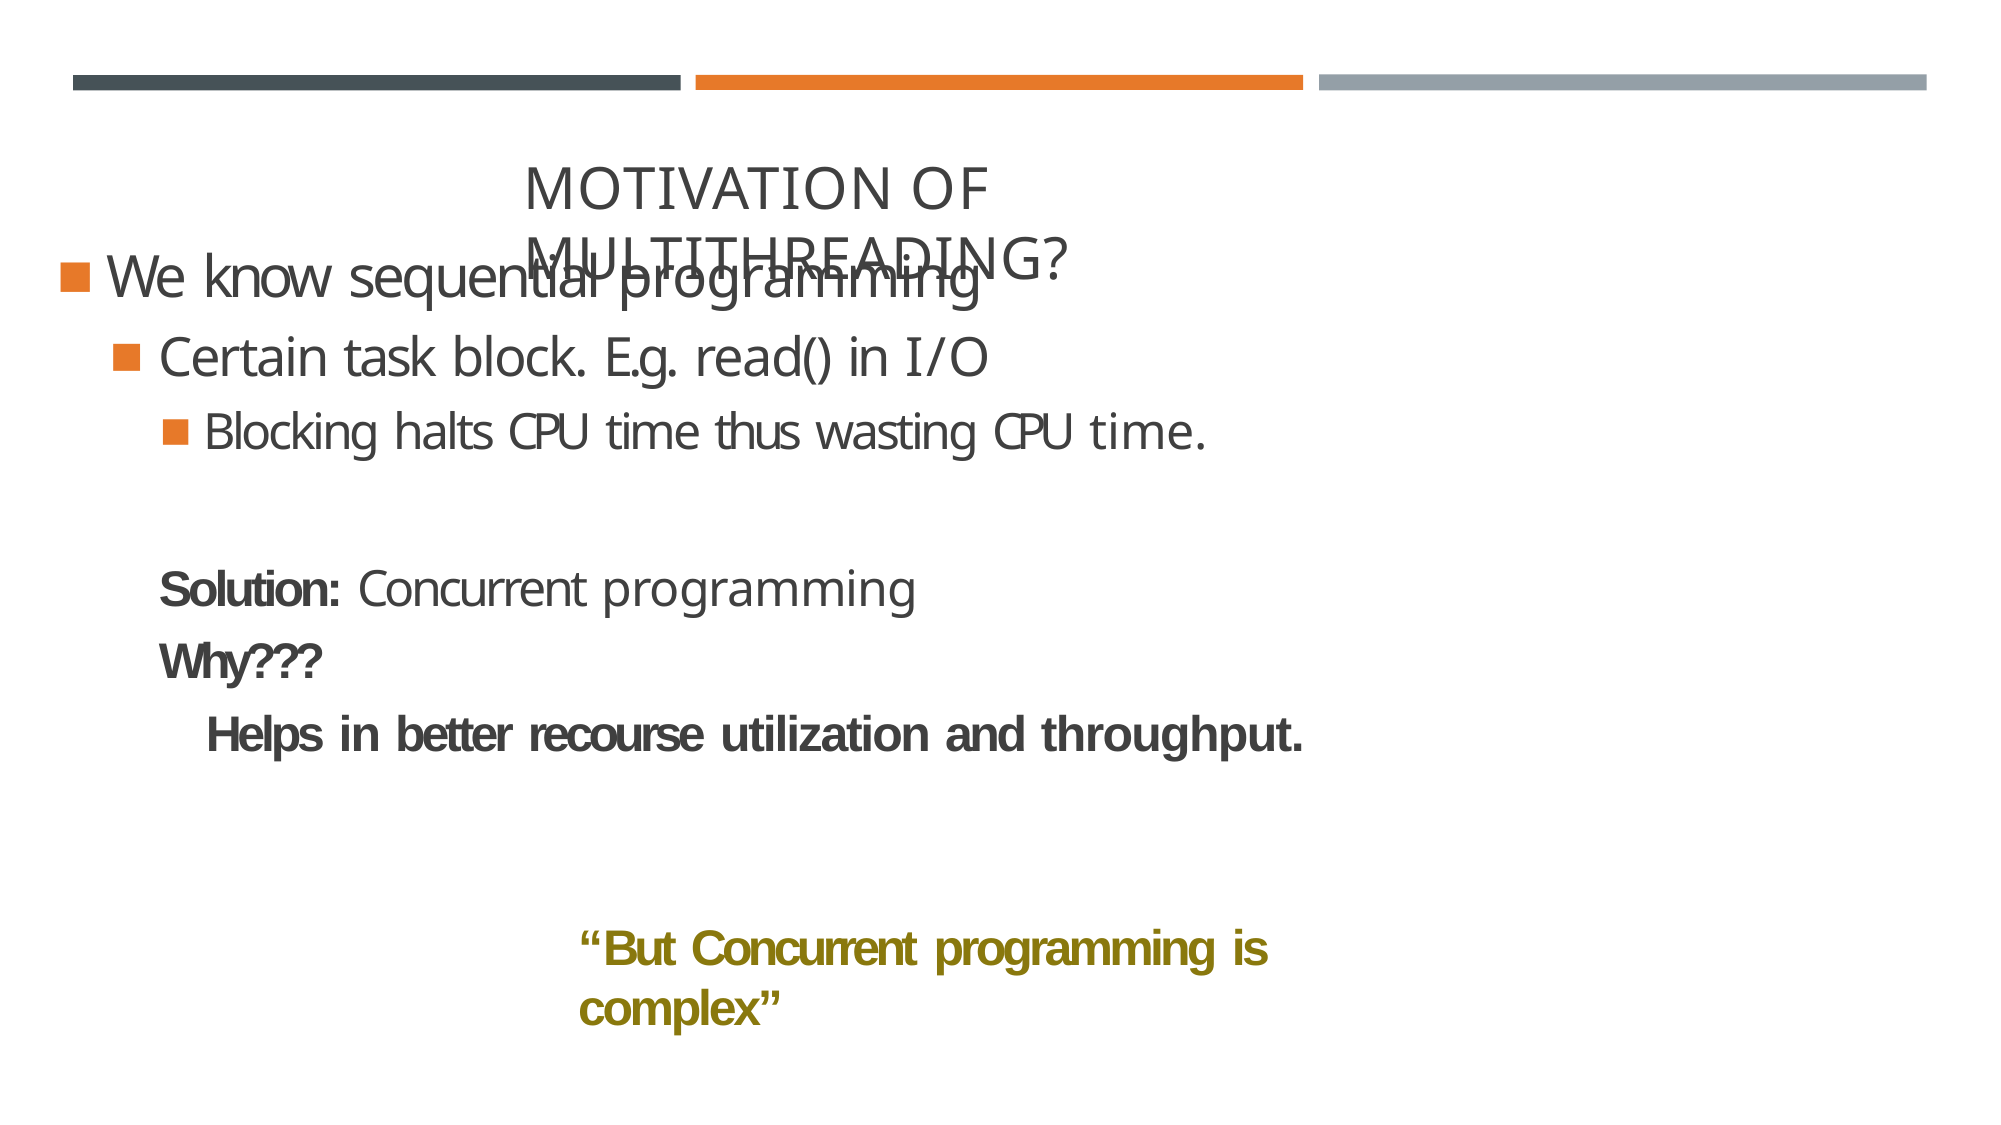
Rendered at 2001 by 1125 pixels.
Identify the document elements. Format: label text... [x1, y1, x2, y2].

title MOTIVATION OF MULTITHREADING? [521, 149, 1477, 340]
text_box We know sequential programming Certain task block. E.g. read() in I/O Blocking halts CPU time thus wasting CPU time. Solution: Concurrent programming Why??? Helps in better recourse utilization and throughput. “But Concurrent programming is complex” [53, 223, 1466, 1036]
